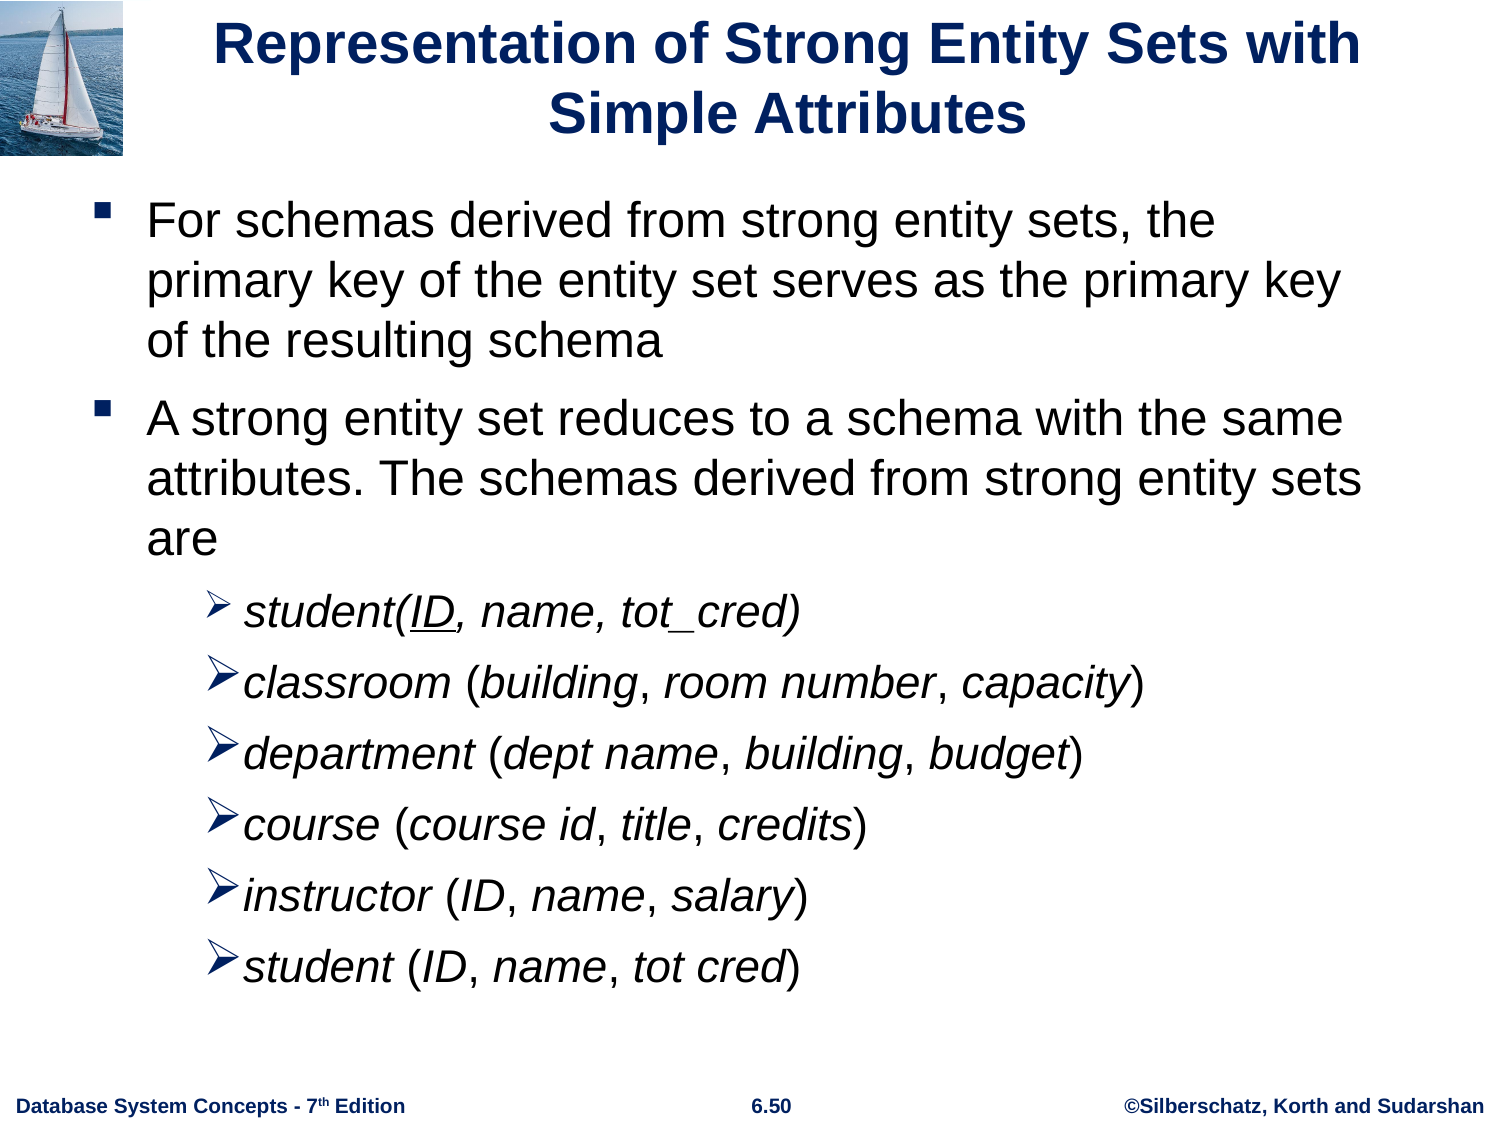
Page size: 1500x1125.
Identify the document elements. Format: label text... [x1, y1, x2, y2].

picture [0, 1, 123, 156]
title Representation of Strong Entity Sets with Simple Attributes [125, 52, 1452, 153]
list For schemas derived from strong entity sets, the primary key of the entity set serves as the primary key of the resulting schema A strong entity set reduces to a schema with the same attributes. The schemas derived from strong entity sets are student(ID, name, tot_cred) classroom (building, room number, capacity) department (dept name, building, budget) course (course id, title, credits) instructor (ID, name, salary) student (ID, name, tot cred) [75, 180, 1389, 596]
